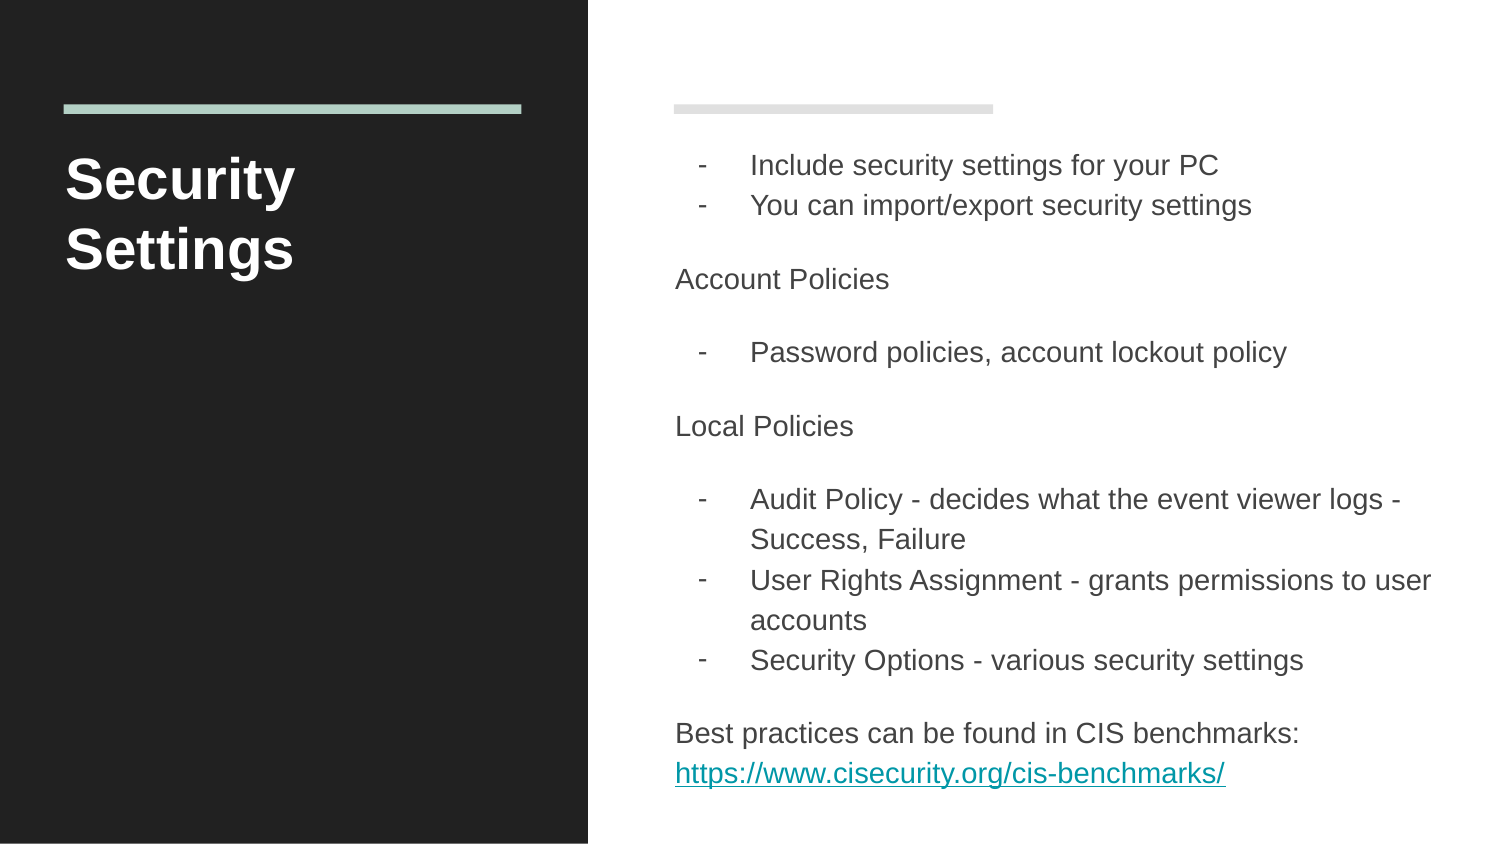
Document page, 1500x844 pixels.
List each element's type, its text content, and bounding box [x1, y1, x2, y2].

list Include security settings for your PC You can import/export security settings Account Policies Password policies, account lockout policy Local Policies Audit Policy - decides what the event viewer logs - Success, Failure User Rights Assignment - grants permissions to user accounts Security Options - various security settings Best practices can be found in CIS benchmarks: https://www.cisecurity.org/cis-benchmarks/ [659, 126, 1467, 752]
title Security Settings [50, 126, 521, 743]
